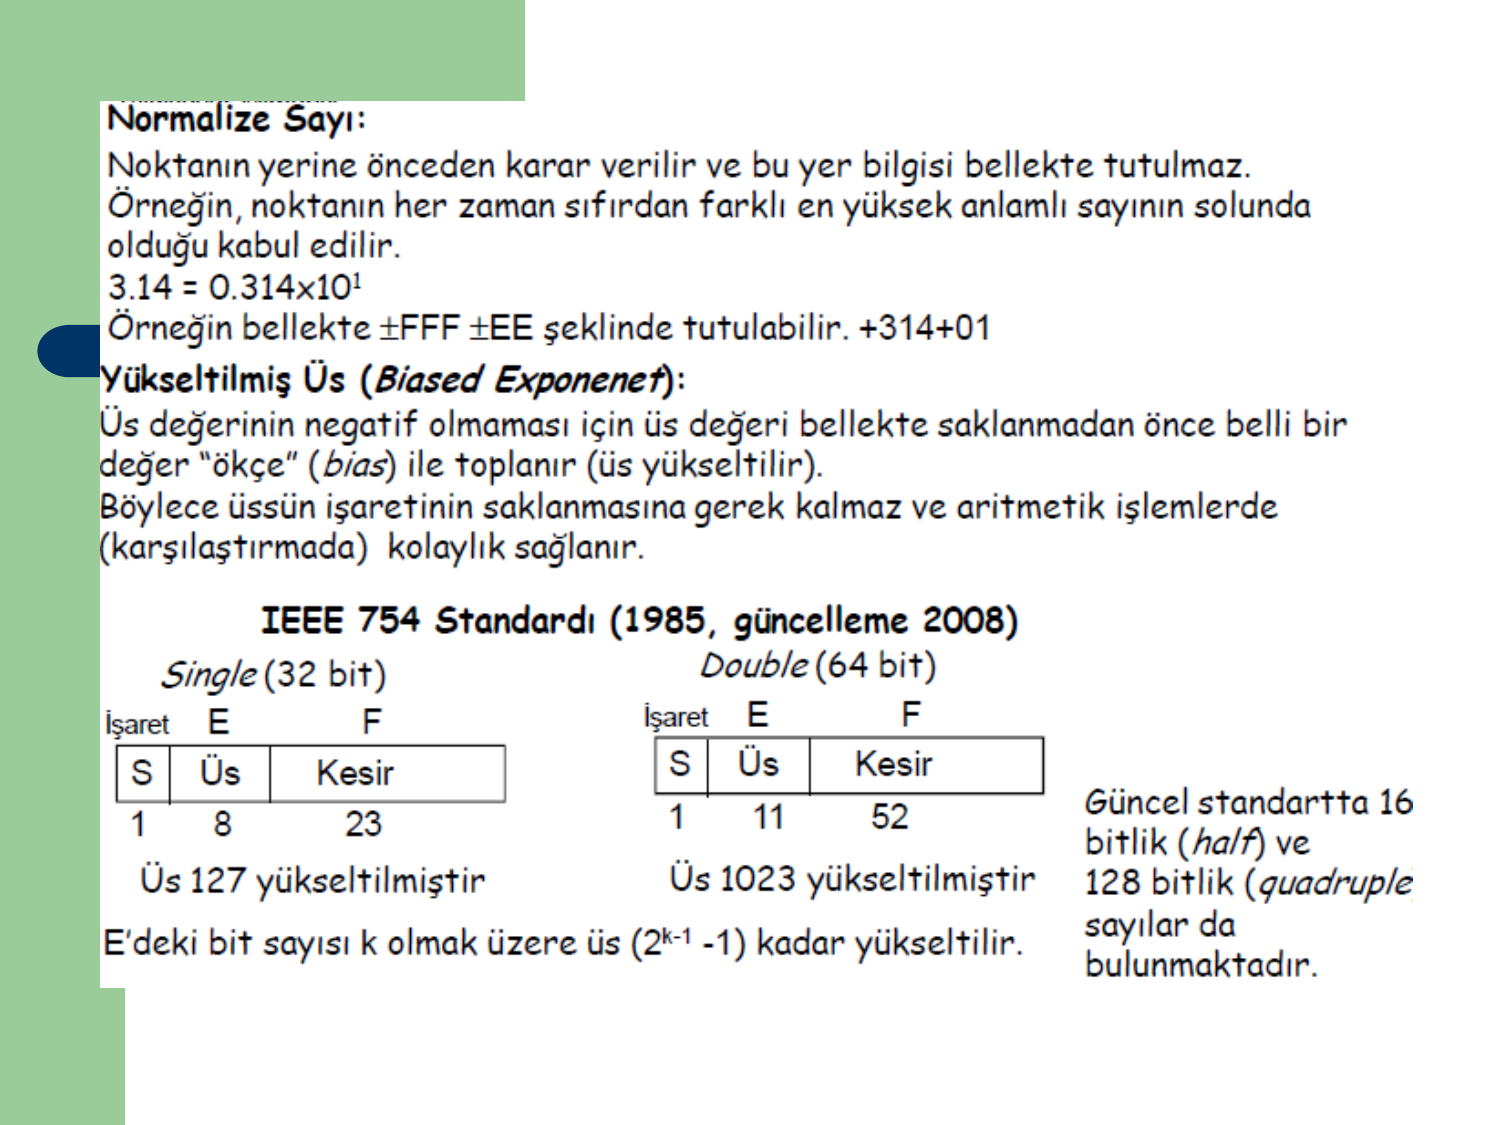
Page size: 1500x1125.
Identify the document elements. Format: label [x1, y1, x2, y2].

list [100, 101, 1414, 988]
